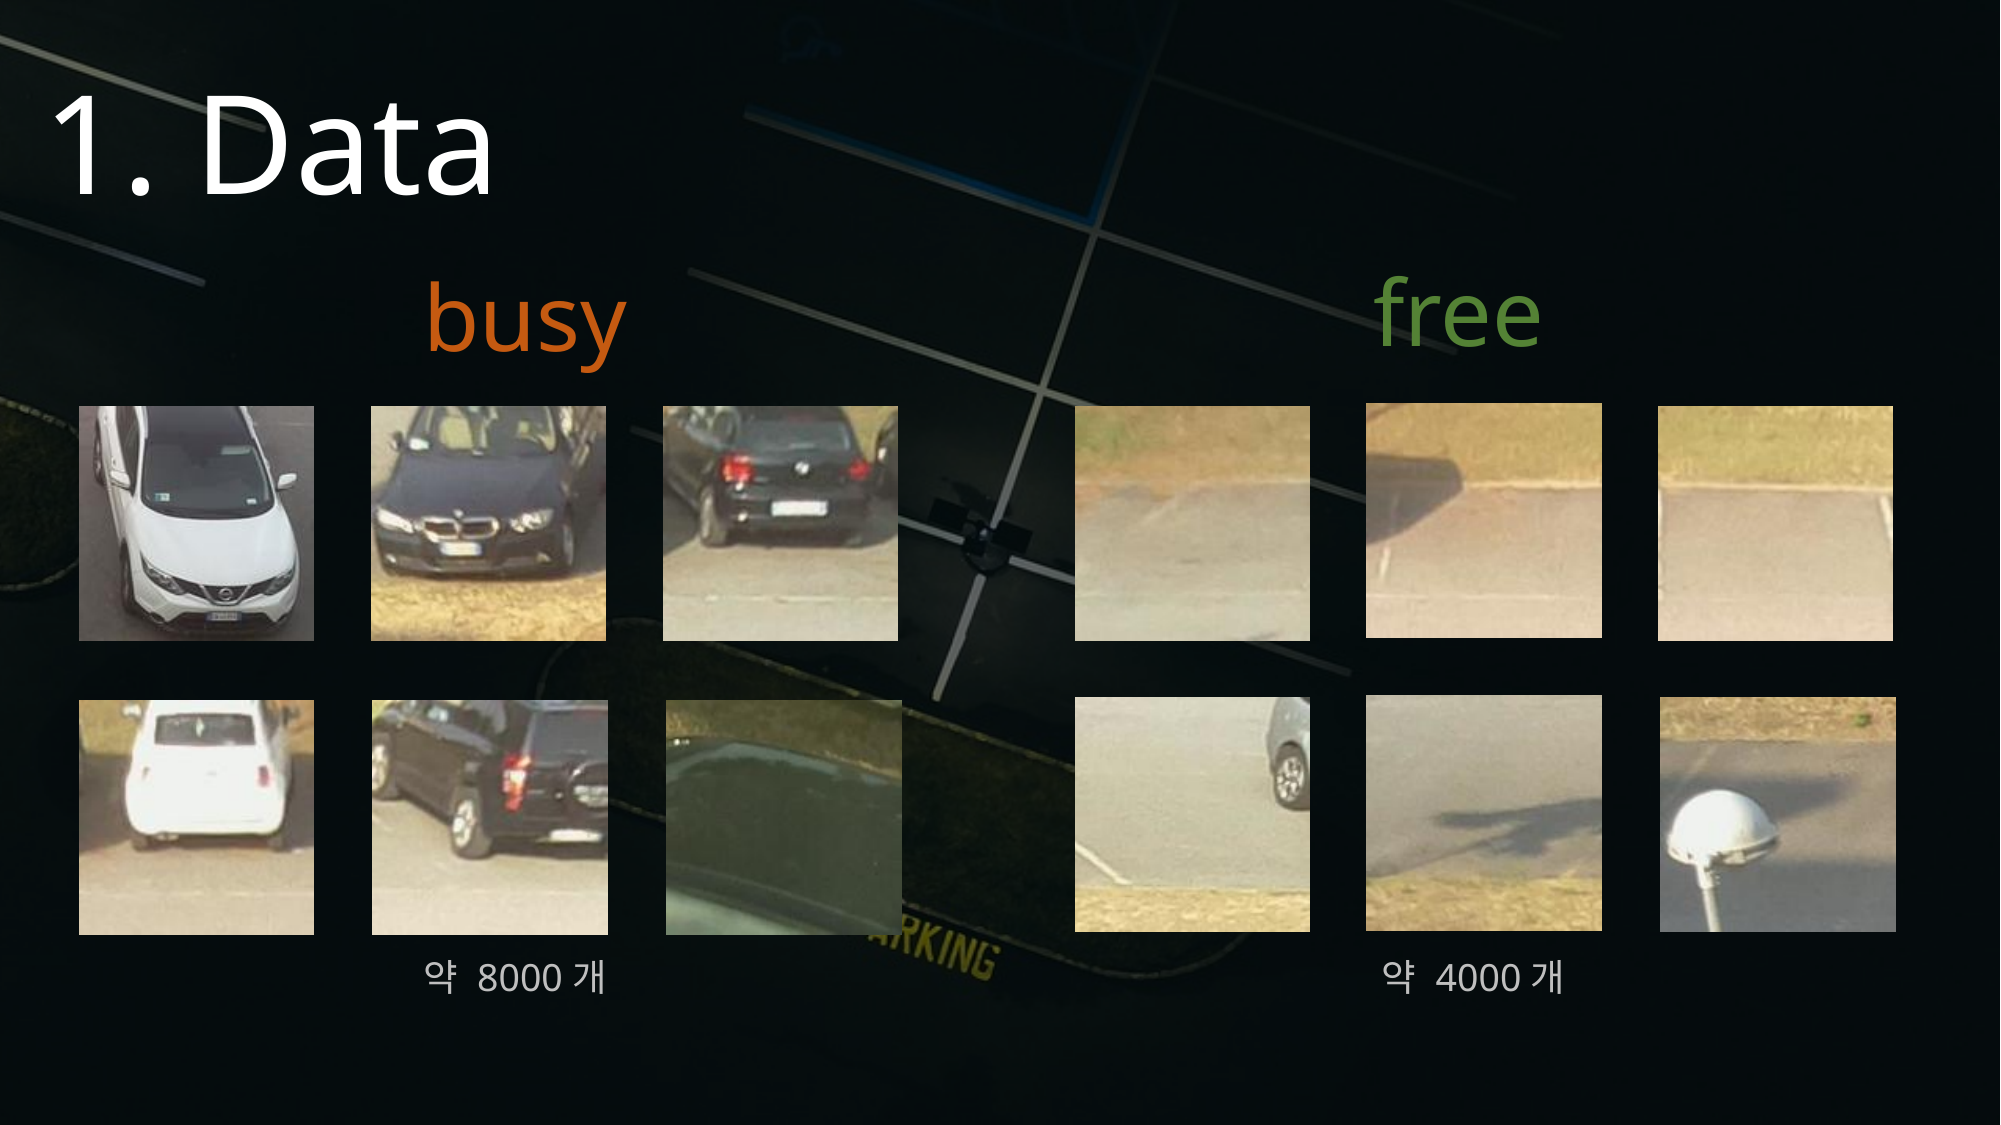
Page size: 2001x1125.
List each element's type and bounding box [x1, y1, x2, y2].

picture [0, 0, 2000, 1125]
text_box [78, 406, 902, 936]
text_box [1075, 403, 1896, 933]
